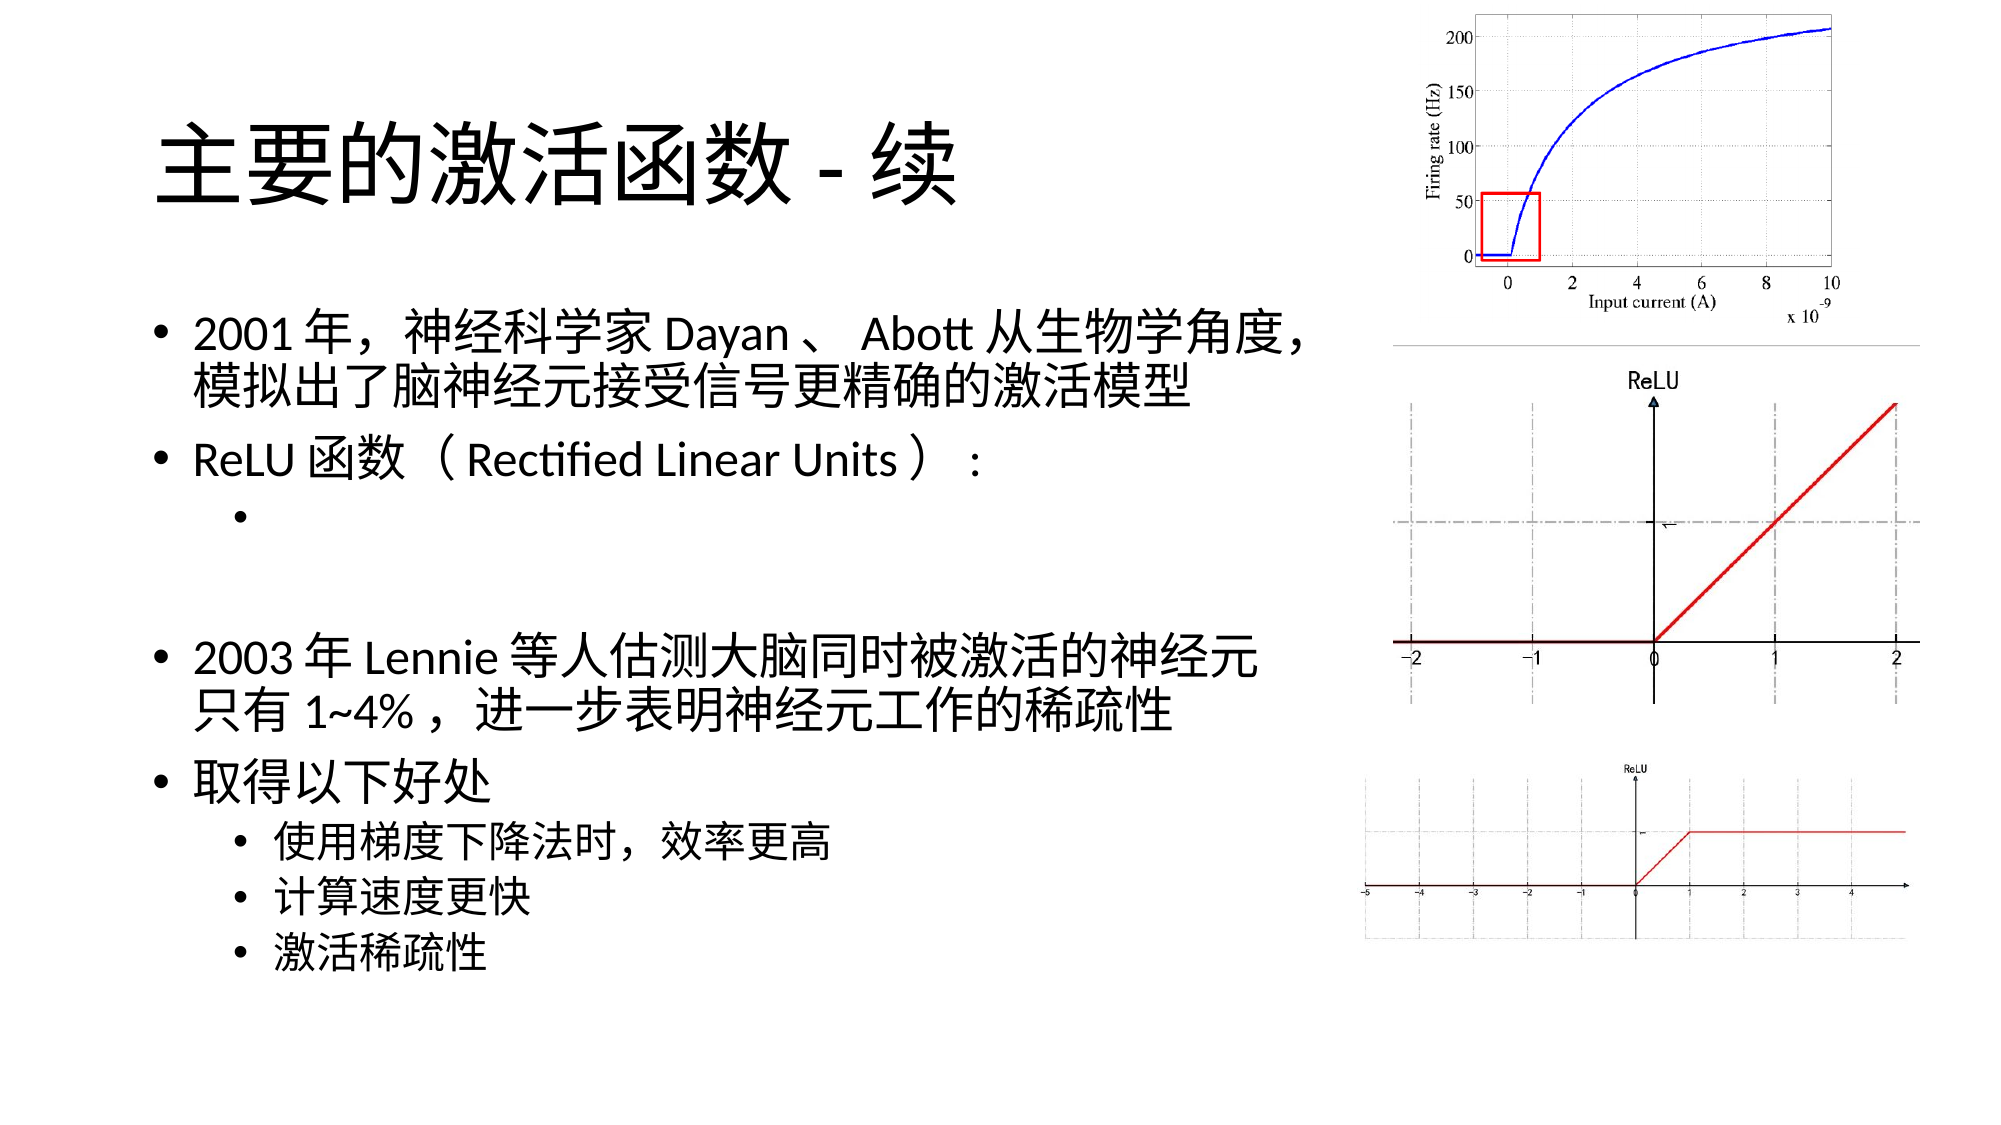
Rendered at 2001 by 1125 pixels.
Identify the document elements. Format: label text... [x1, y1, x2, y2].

title 主要的激活函数-续 [137, 59, 1417, 278]
picture [1357, 755, 1920, 953]
picture [1417, 4, 1860, 333]
picture [1393, 345, 1920, 705]
